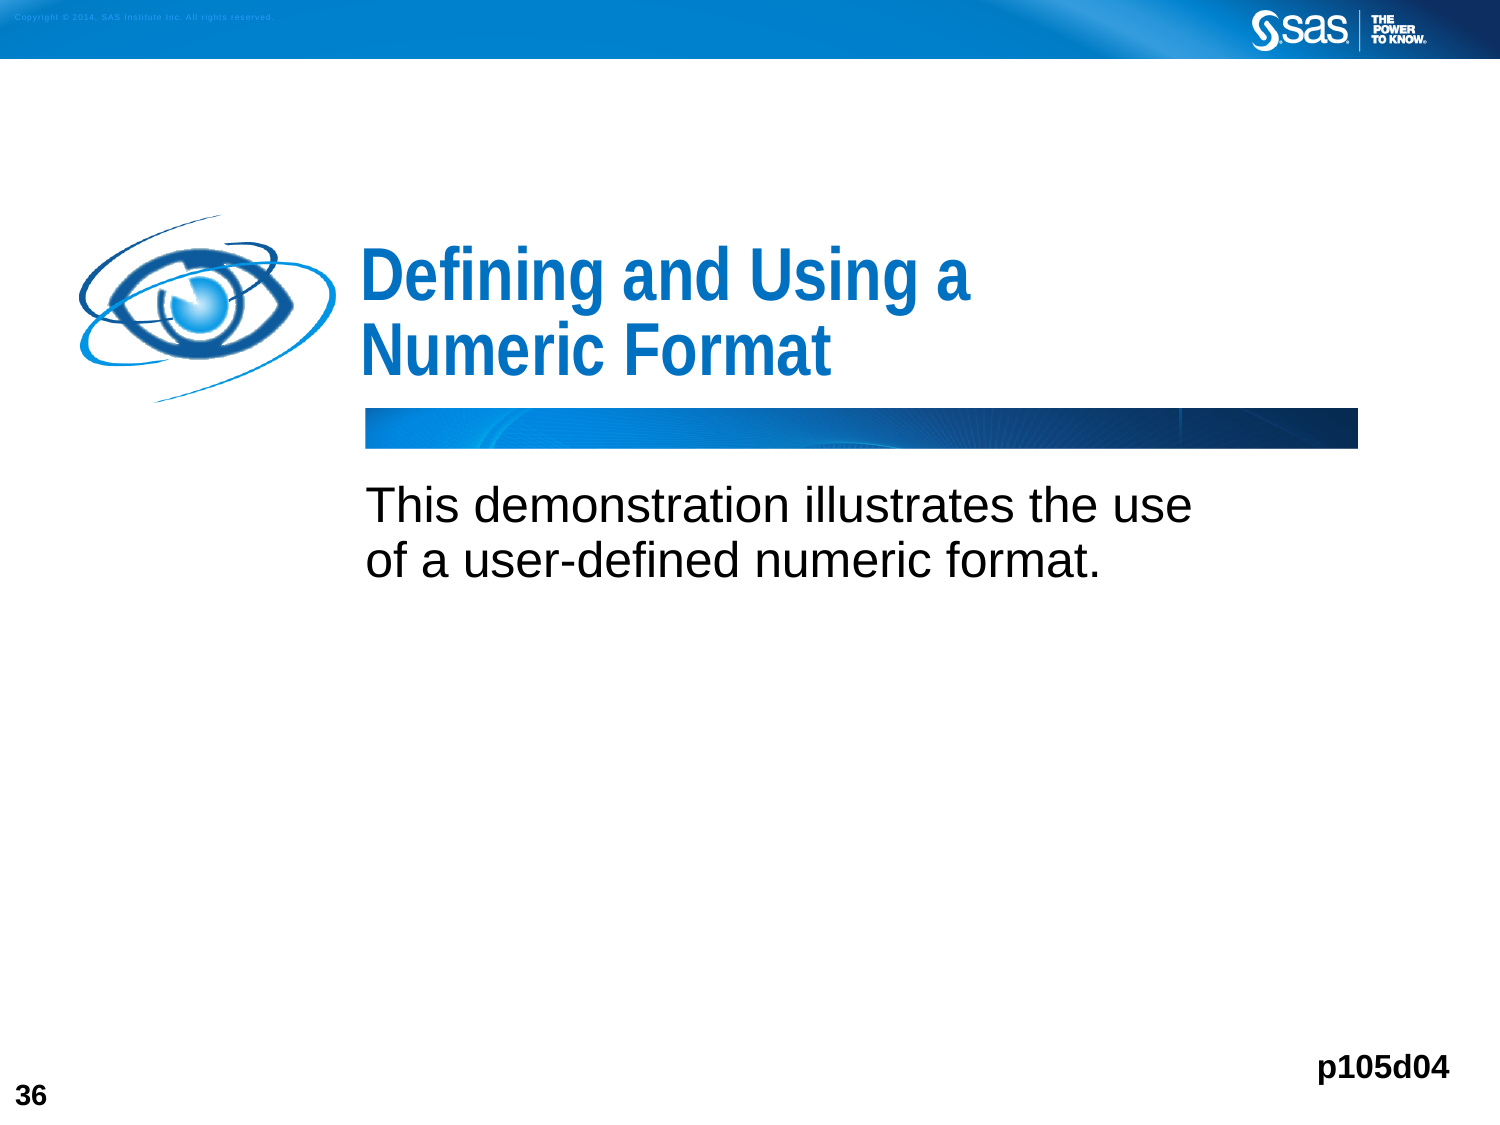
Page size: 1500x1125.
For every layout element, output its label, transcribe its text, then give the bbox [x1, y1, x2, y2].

picture [365, 408, 1500, 450]
picture [78, 214, 336, 404]
picture [0, 0, 1500, 59]
text_box This demonstration illustrates the use of a user-defined numeric format. [365, 478, 1350, 853]
text_box p105d04 [1301, 1038, 1465, 1093]
title Defining and Using a Numeric Format [360, 240, 1164, 339]
